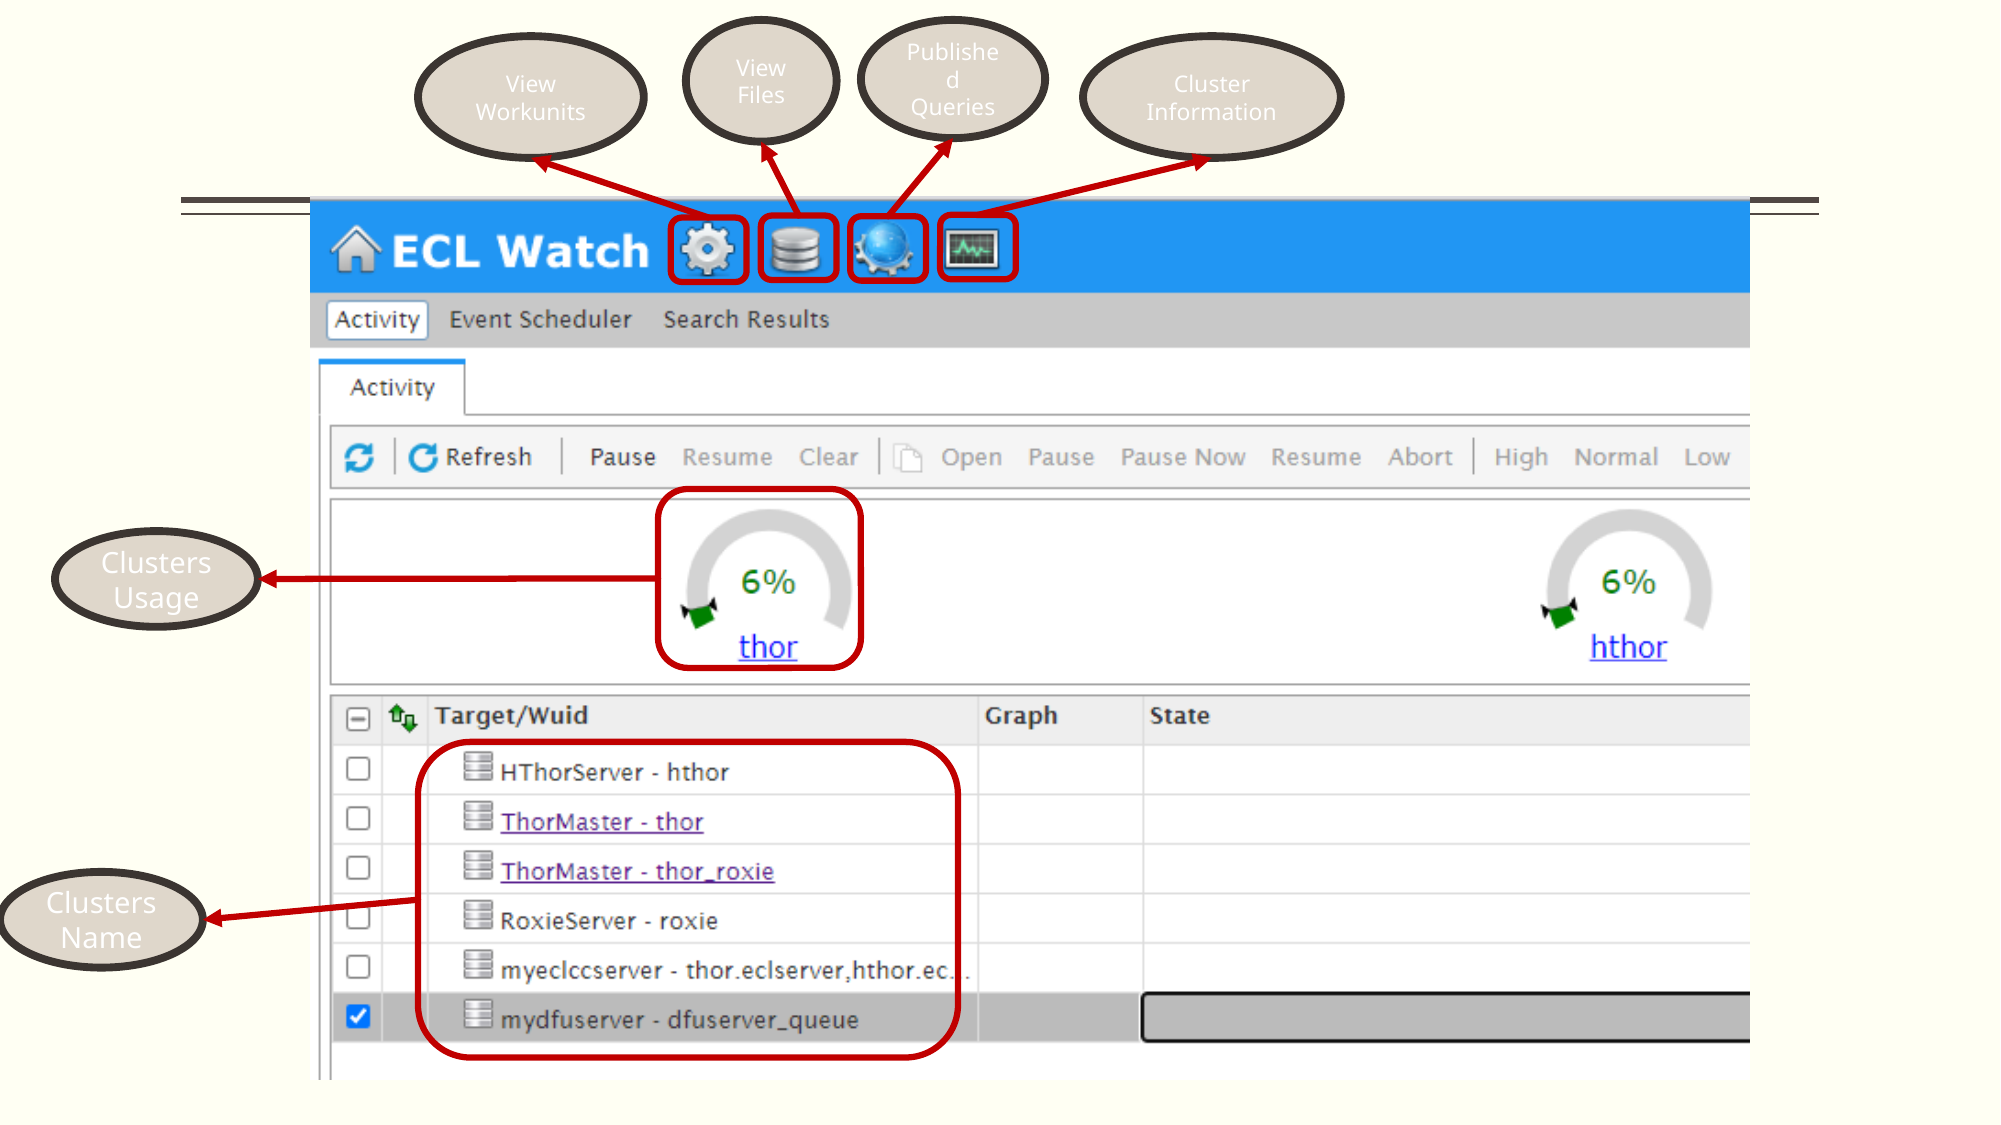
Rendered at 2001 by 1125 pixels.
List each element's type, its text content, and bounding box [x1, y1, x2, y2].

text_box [202, 899, 418, 920]
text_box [530, 157, 709, 218]
text_box View Files [681, 15, 841, 146]
text_box Clusters Usage [51, 527, 262, 631]
text_box Clusters Name [0, 867, 206, 972]
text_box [888, 138, 954, 217]
text_box Cluster Information [1079, 32, 1345, 162]
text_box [978, 157, 1212, 215]
text_box View Workunits [414, 32, 648, 162]
picture [310, 196, 1750, 1080]
text_box Published Queries [856, 15, 1050, 142]
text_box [761, 141, 799, 216]
